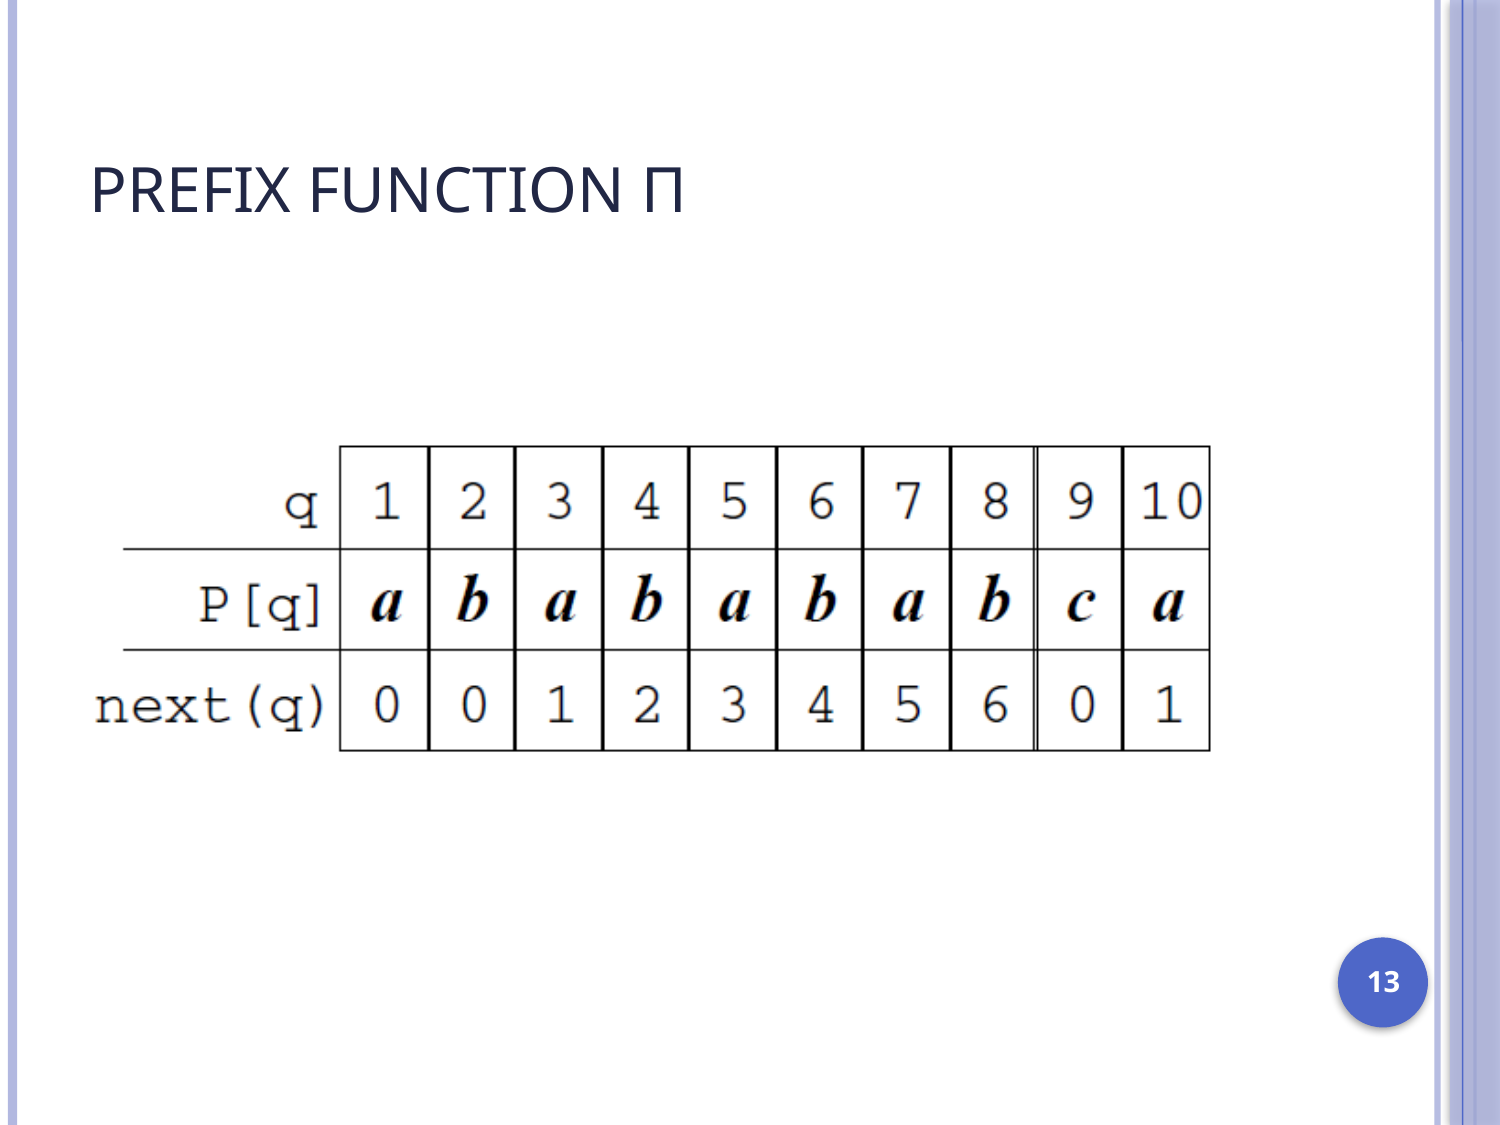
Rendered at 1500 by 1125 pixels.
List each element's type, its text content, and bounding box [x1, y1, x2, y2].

slide_number 13 [1333, 940, 1434, 1027]
picture [76, 412, 1253, 763]
title Prefix Function π [75, 45, 1300, 233]
